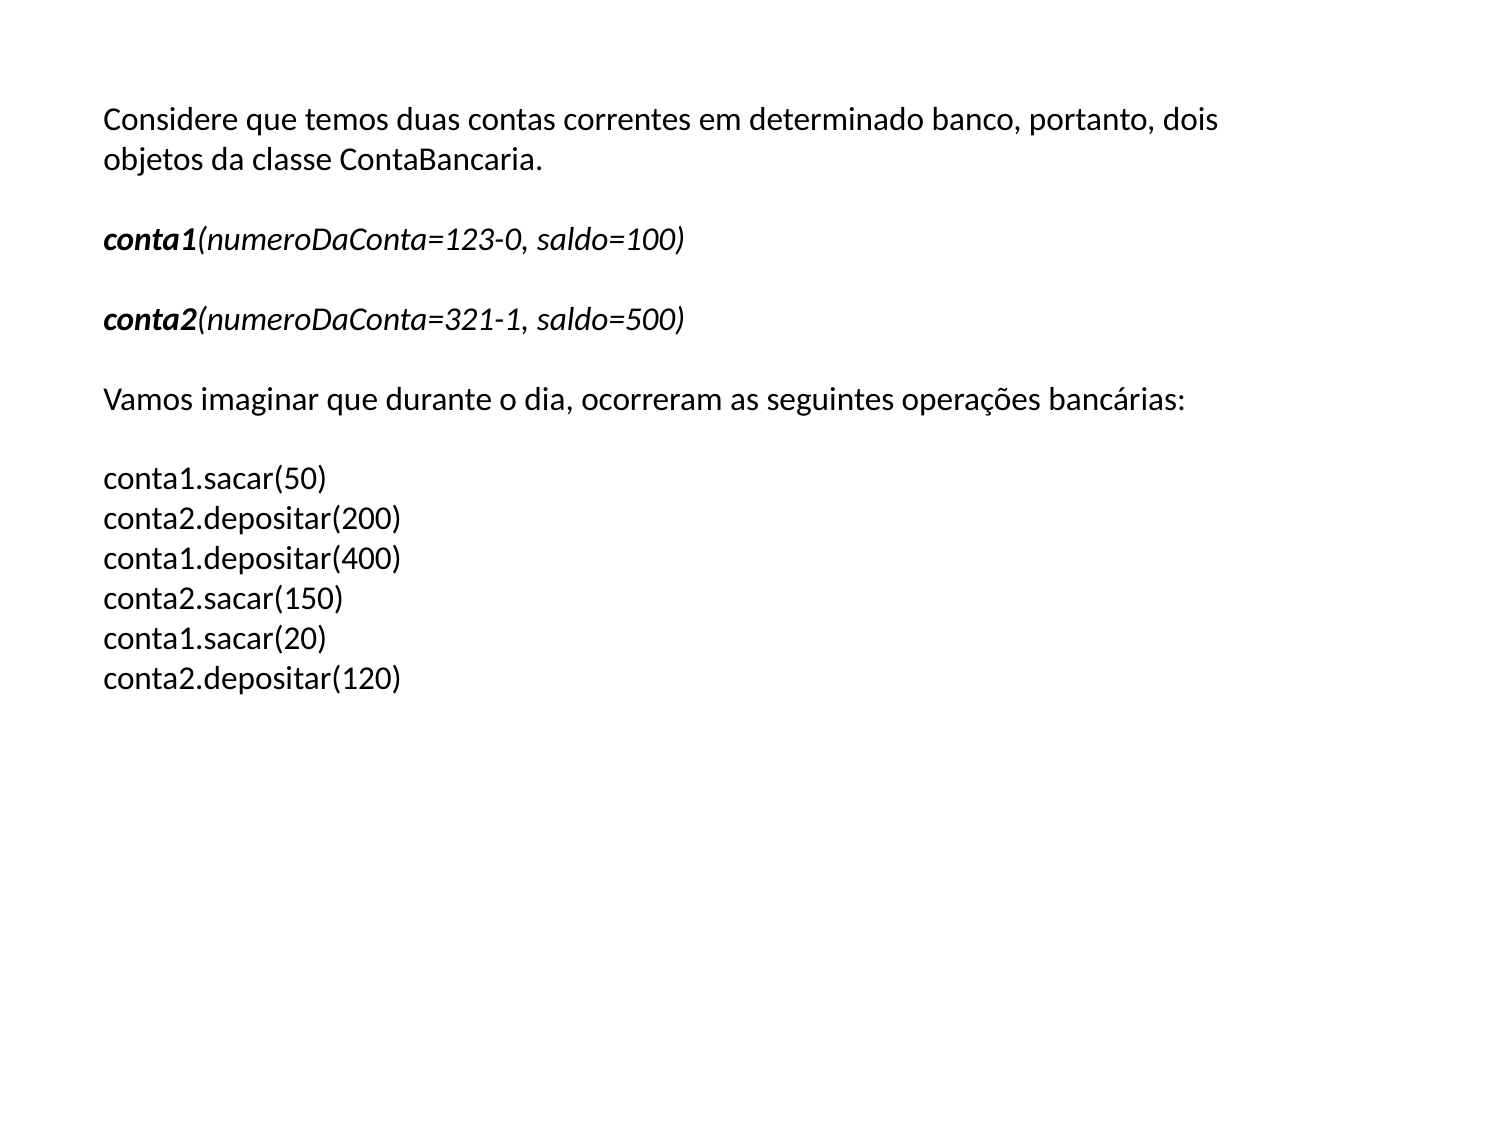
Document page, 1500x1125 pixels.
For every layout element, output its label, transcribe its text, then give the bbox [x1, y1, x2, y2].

text_box Considere que temos duas contas correntes em determinado banco, portanto, dois objetos da classe ContaBancaria. conta1(numeroDaConta=123-0, saldo=100) conta2(numeroDaConta=321-1, saldo=500) Vamos imaginar que durante o dia, ocorreram as seguintes operações bancárias: conta1.sacar(50) conta2.depositar(200) conta1.depositar(400) conta2.sacar(150) conta1.sacar(20) conta2.depositar(120) [88, 89, 1447, 784]
